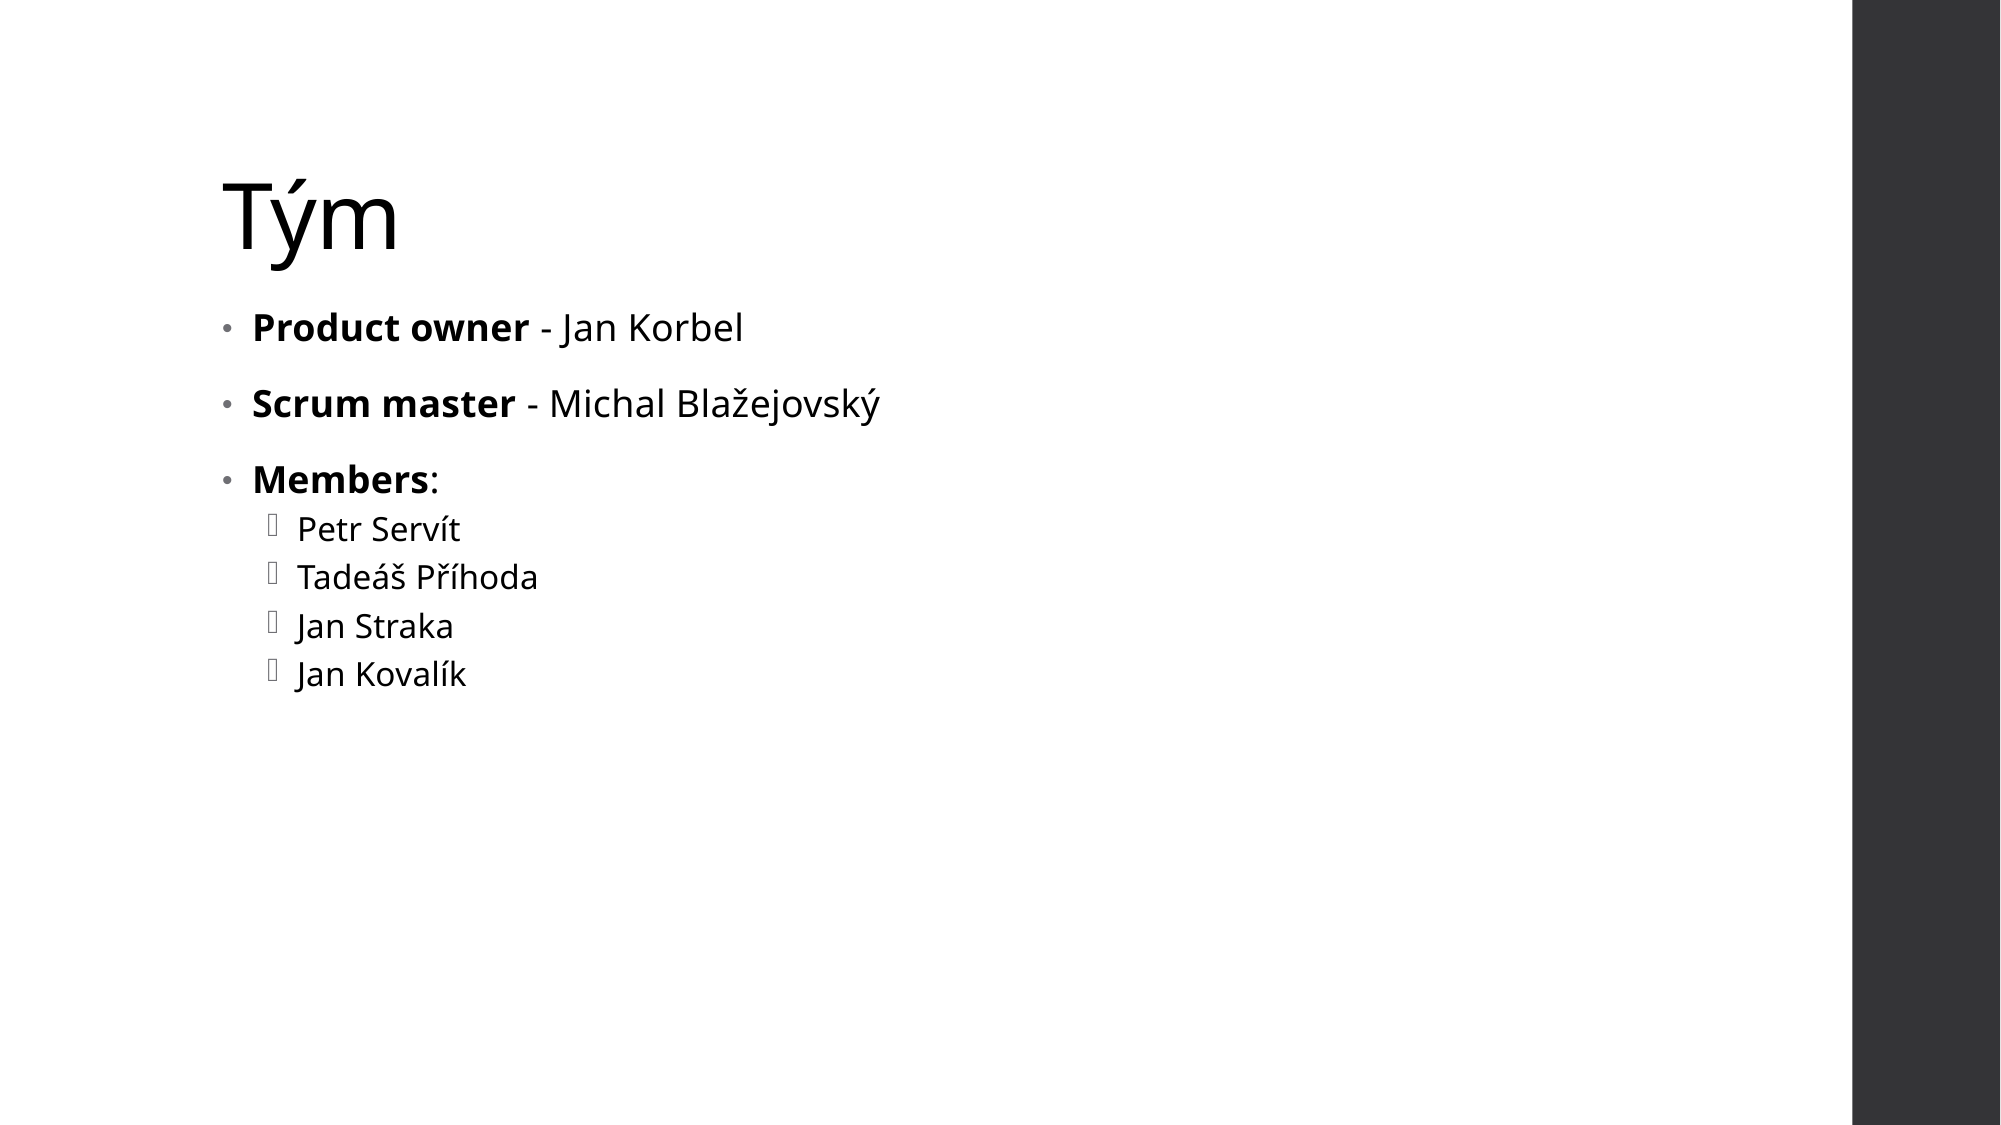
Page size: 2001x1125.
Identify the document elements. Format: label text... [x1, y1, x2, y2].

list Product owner - Jan Korbel Scrum master - Michal Blažejovský Members: Petr Servít Tadeáš Příhoda Jan Straka Jan Kovalík [206, 299, 1617, 1014]
title Tým [206, 60, 1797, 278]
